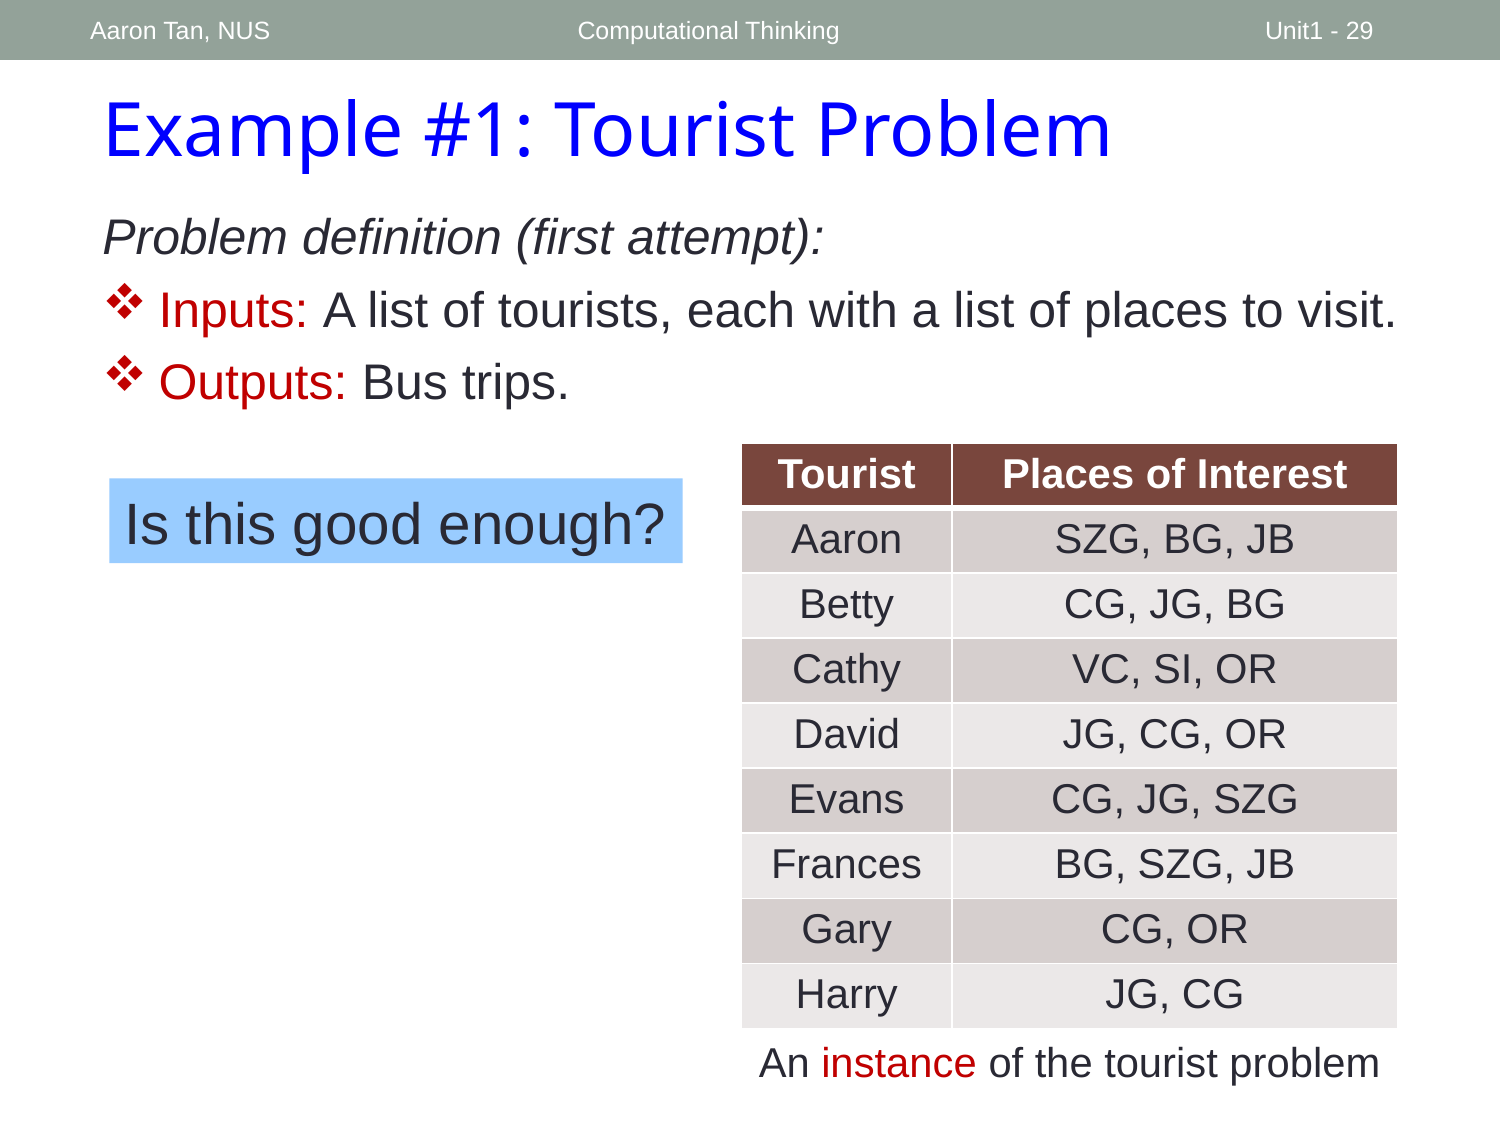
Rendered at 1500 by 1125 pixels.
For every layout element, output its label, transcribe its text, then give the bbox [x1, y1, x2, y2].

table_header Tourist [742, 444, 951, 505]
table_cell Gary [742, 899, 951, 963]
text_box Problem definition (first attempt): Inputs: A list of tourists, each with a list of places to visit. Outputs: Bus trips. [87, 197, 1425, 418]
table_cell CG, JG, SZG [953, 769, 1397, 832]
table_cell Aaron [742, 511, 951, 572]
table_cell CG, JG, BG [953, 574, 1397, 637]
table_header Places of Interest [953, 444, 1397, 505]
footer Computational Thinking [562, 3, 1238, 57]
text_box Is this good enough? [109, 478, 683, 564]
table_cell JG, CG, OR [953, 704, 1397, 767]
table_cell Harry [742, 964, 951, 1027]
table_cell Cathy [742, 639, 951, 702]
table_cell BG, SZG, JB [953, 834, 1397, 898]
table_cell Betty [742, 574, 951, 637]
table_cell CG, OR [953, 899, 1397, 963]
table_cell David [742, 704, 951, 767]
slide_number Unit1 - 29 [1250, 3, 1425, 57]
table_cell Evans [742, 769, 951, 832]
table_cell JG, CG [953, 964, 1397, 1027]
table_cell Frances [742, 834, 951, 898]
table_cell VC, SI, OR [953, 639, 1397, 702]
text_box Example #1: Tourist Problem [87, 74, 1362, 179]
slide_number Aaron Tan, NUS [75, 3, 550, 57]
text_box An instance of the tourist problem [741, 1027, 1398, 1093]
table_cell SZG, BG, JB [953, 511, 1397, 572]
